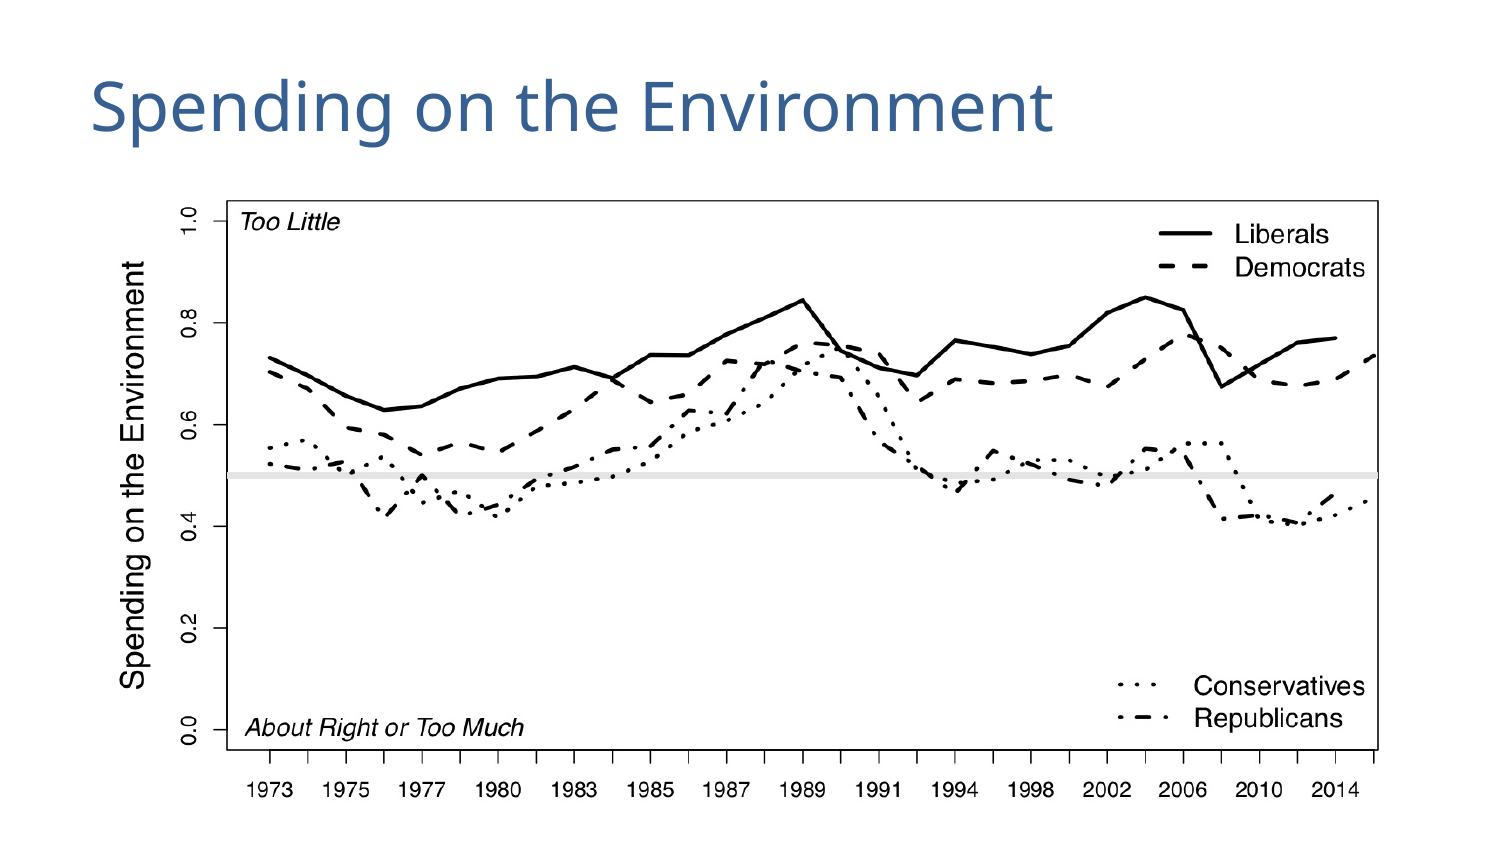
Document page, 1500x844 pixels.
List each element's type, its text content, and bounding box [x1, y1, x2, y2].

picture [96, 174, 1404, 829]
title Spending on the Environment [75, 33, 1425, 175]
